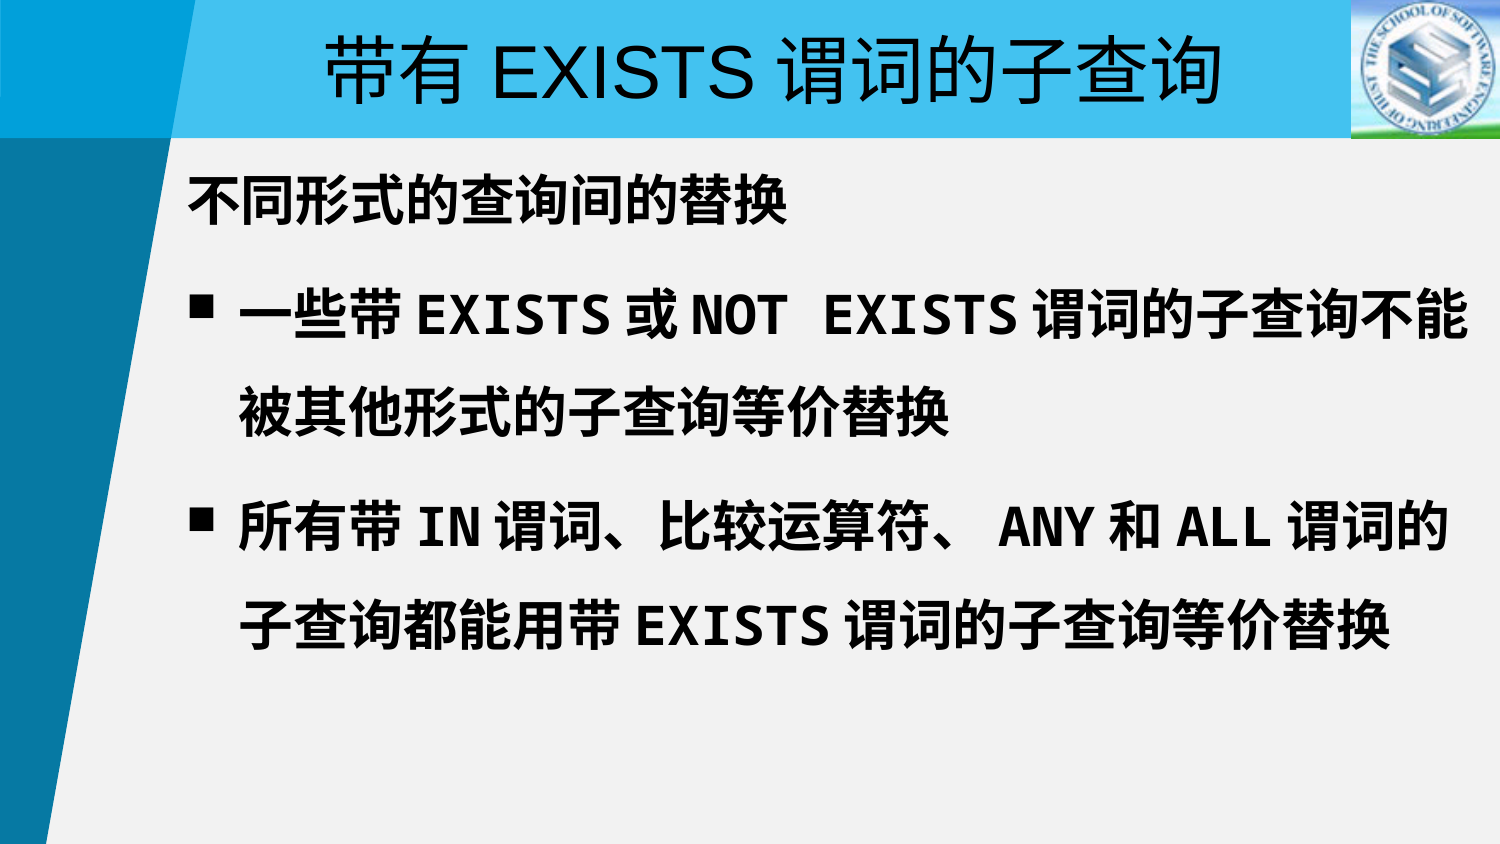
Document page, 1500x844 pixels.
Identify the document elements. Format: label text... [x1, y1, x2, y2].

picture [1351, 0, 1500, 139]
list 不同形式的查询间的替换 一些带EXISTS或NOT EXISTS谓词的子查询不能被其他形式的子查询等价替换 所有带IN谓词、比较运算符、ANY和ALL谓词的子查询都能用带EXISTS谓词的子查询等价替换 [171, 138, 1495, 729]
text_box 带有EXISTS谓词的子查询 [194, 0, 1353, 137]
